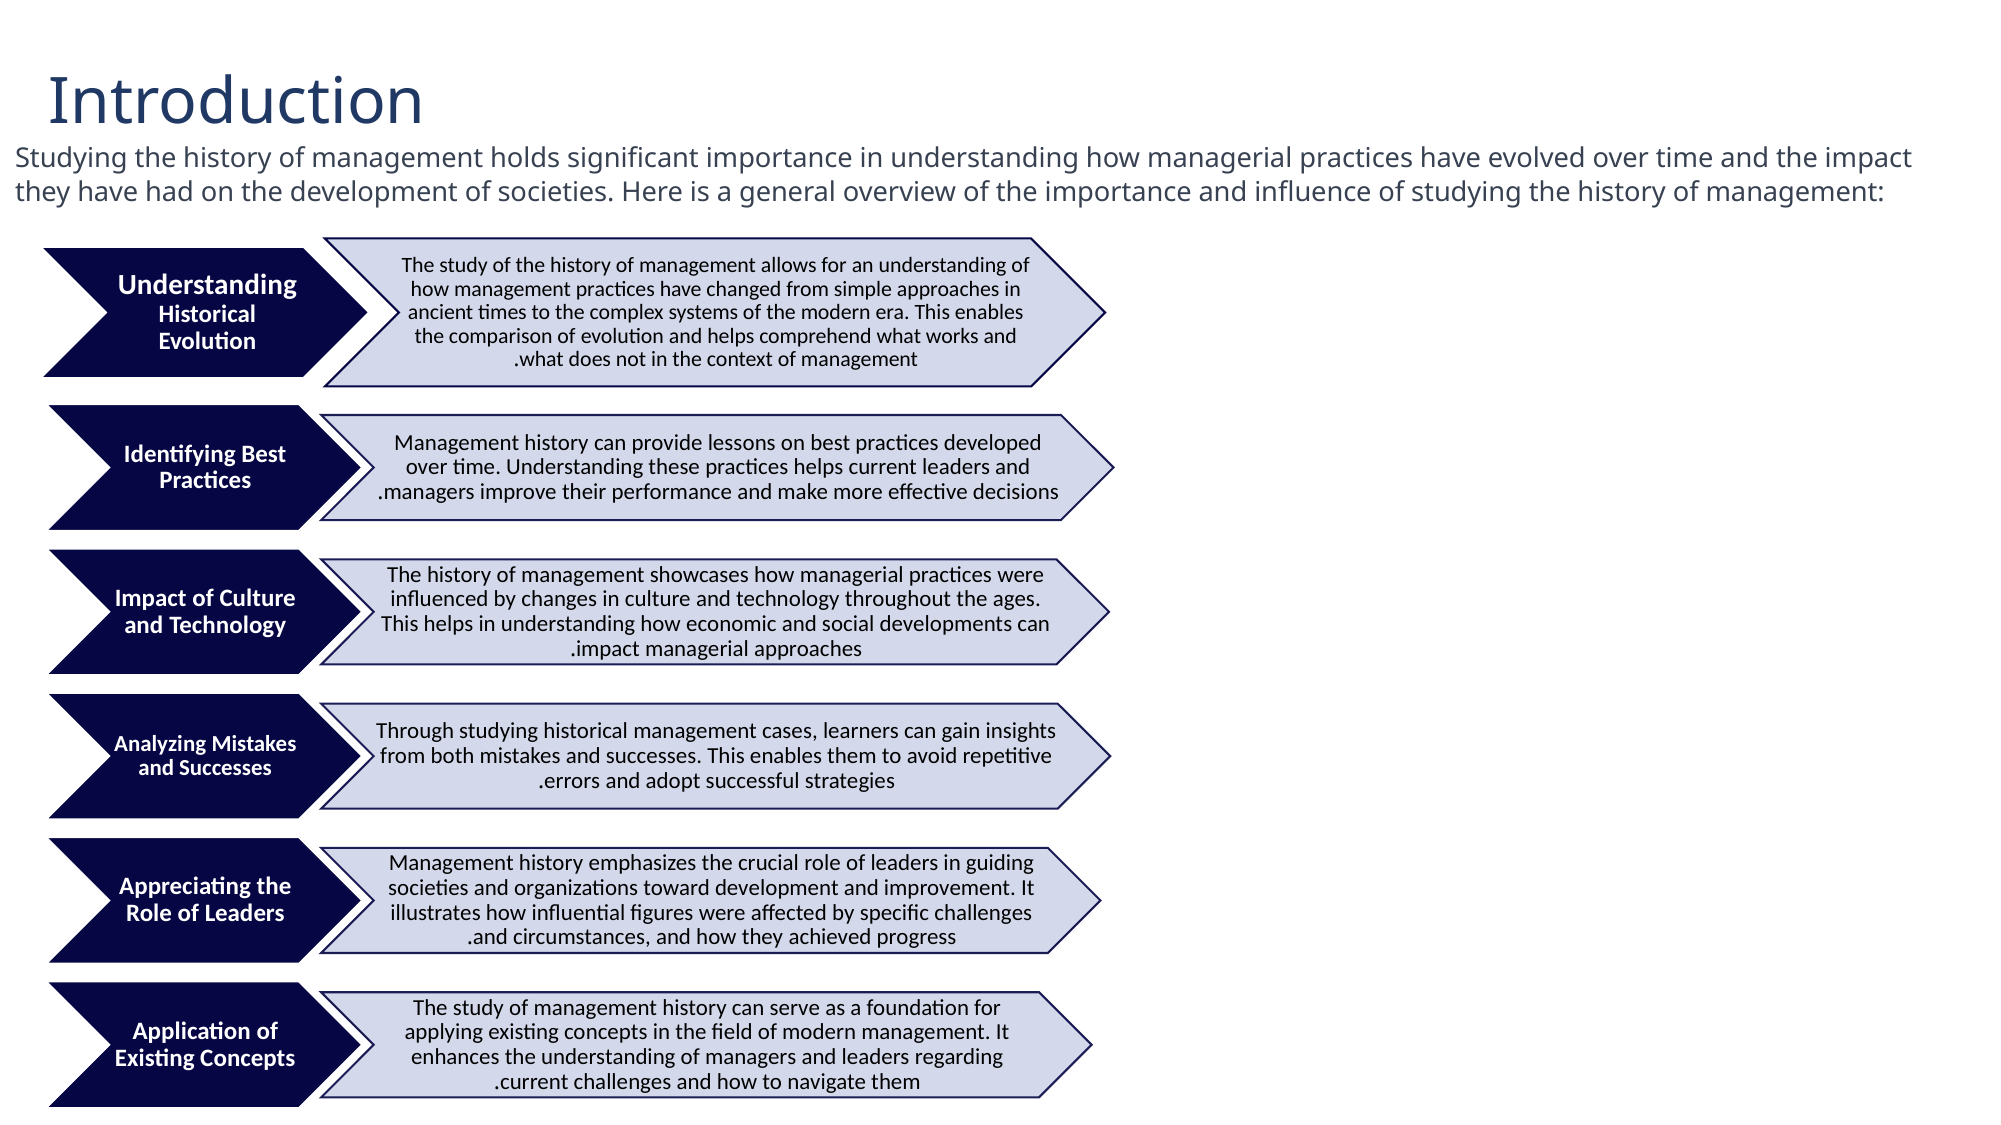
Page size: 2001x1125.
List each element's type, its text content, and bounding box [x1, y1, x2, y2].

title Introduction [34, 53, 680, 133]
list Studying the history of management holds significant importance in understanding how managerial practices have evolved over time and the impact they have had on the development of societies. Here is a general overview of the importance and influence of studying the history of management: [0, 133, 1990, 238]
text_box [10, 237, 1150, 1109]
